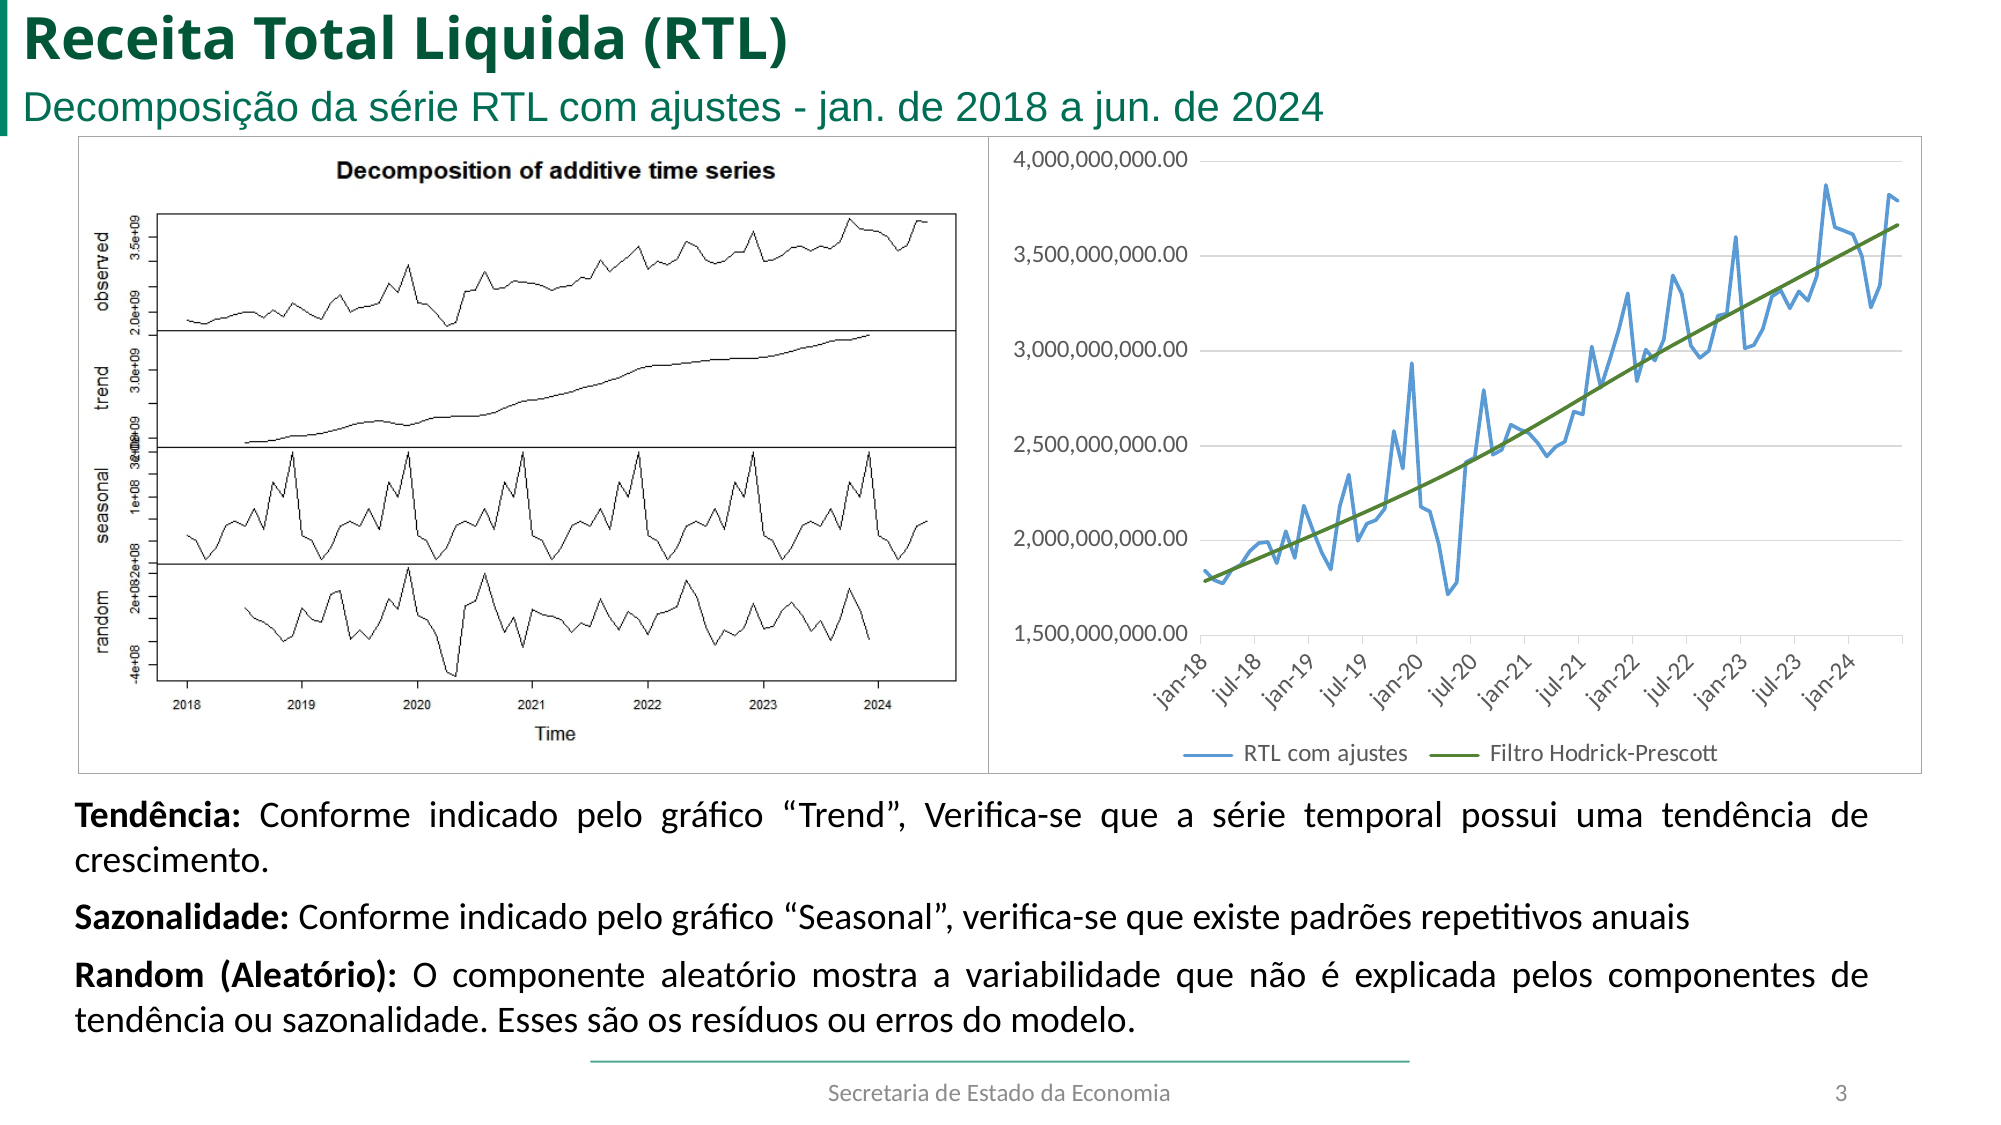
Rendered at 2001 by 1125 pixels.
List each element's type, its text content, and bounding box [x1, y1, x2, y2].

title Receita Total Liquida (RTL) [7, 0, 1785, 71]
picture [78, 136, 988, 774]
slide_number 3 [1412, 1061, 1863, 1122]
list Decomposição da série RTL com ajustes - jan. de 2018 a jun. de 2024 [7, 71, 1785, 137]
text_box Tendência: Conforme indicado pelo gráfico “Trend”, Verifica-se que a série temporal possui uma tendência de crescimento. Sazonalidade: Conforme indicado pelo gráfico “Seasonal”, verifica-se que existe padrões repetitivos anuais Random (Aleatório): O componente aleatório mostra a variabilidade que não é explicada pelos componentes de tendência ou sazonalidade. Esses são os resíduos ou erros do modelo. [59, 782, 1886, 1047]
footer Secretaria de Estado da Economia [662, 1061, 1338, 1122]
chart [988, 136, 1921, 774]
